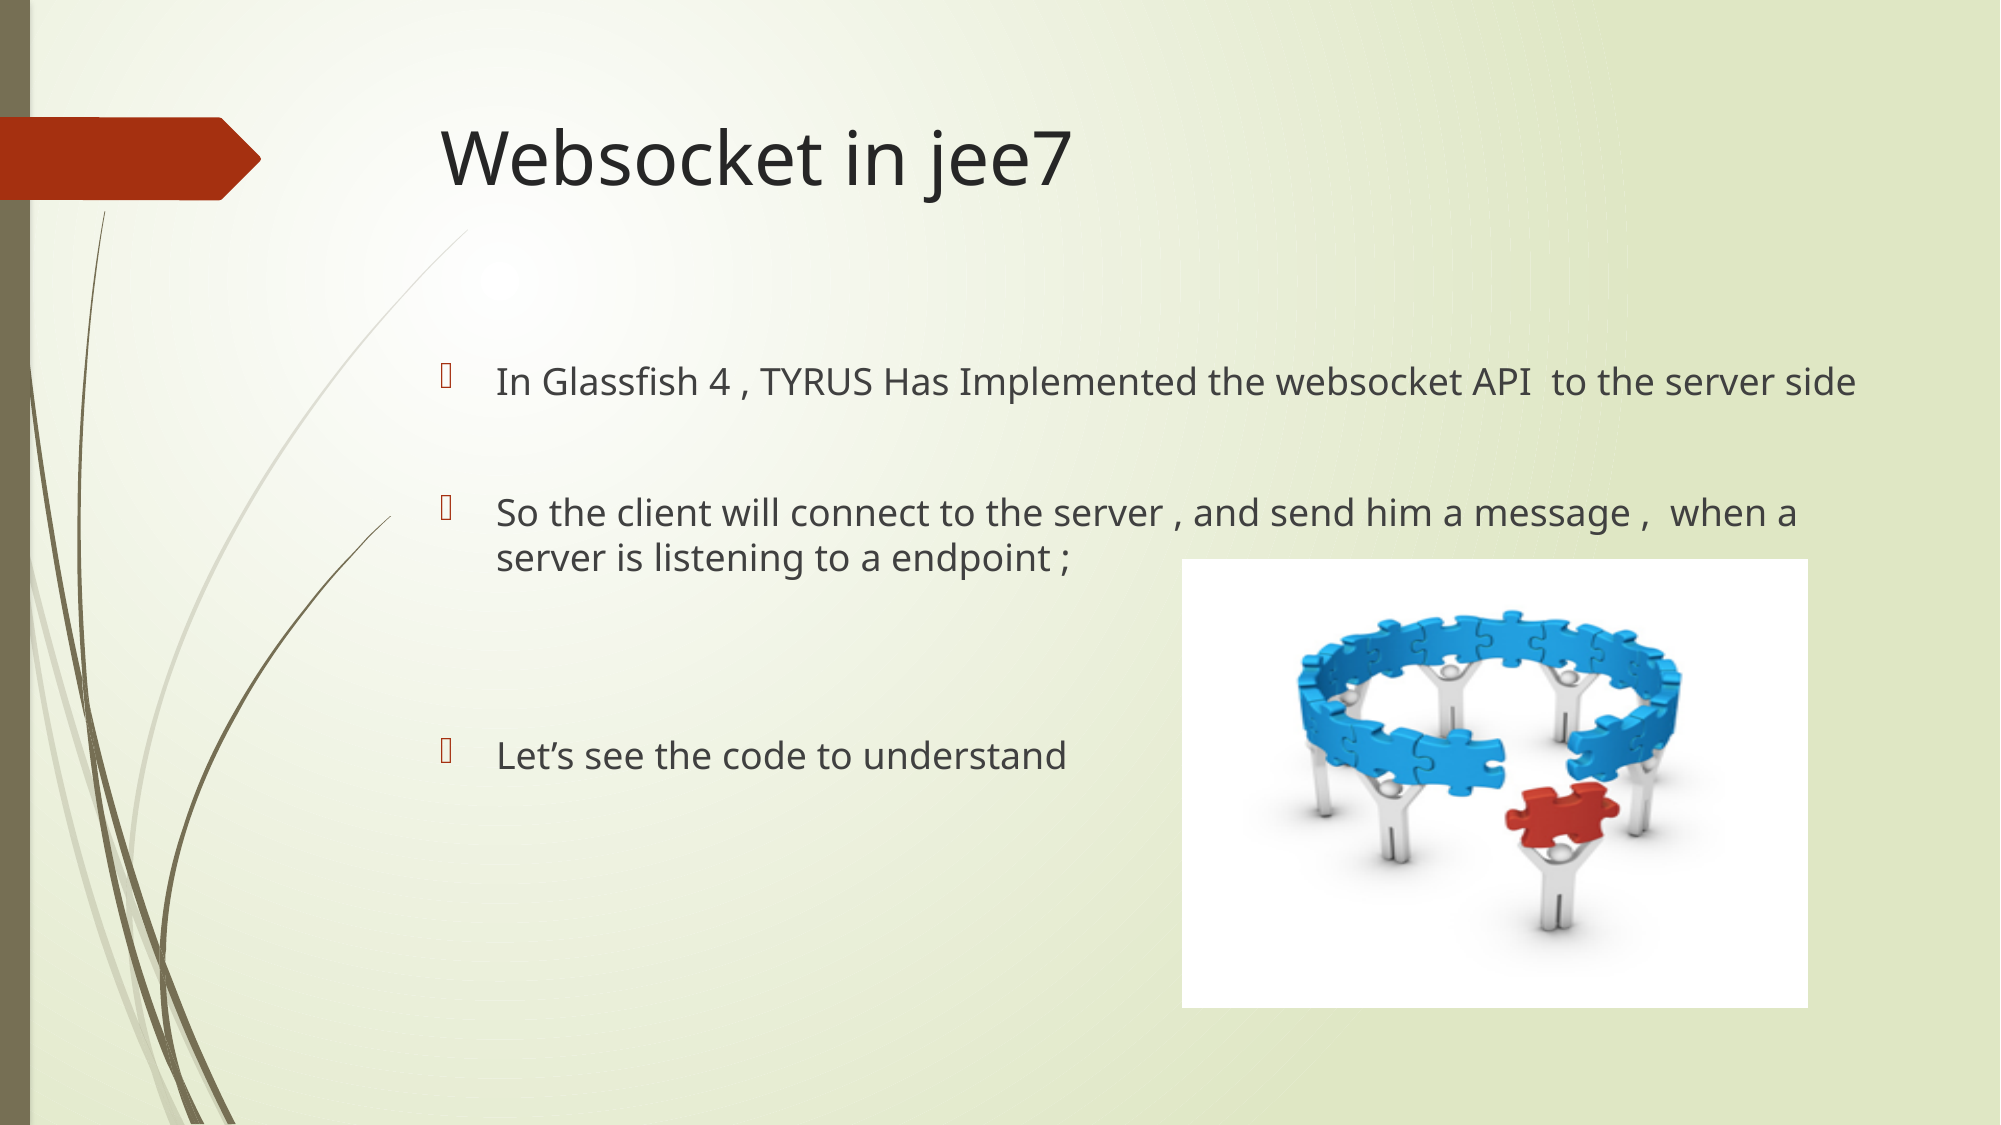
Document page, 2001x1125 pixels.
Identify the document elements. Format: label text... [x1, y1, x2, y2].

picture [1182, 559, 1808, 1008]
title Websocket in jee7 [425, 102, 1888, 313]
list In Glassfish 4 , TYRUS Has Implemented the websocket API to the server side So the client will connect to the server , and send him a message , when a server is listening to a endpoint ; Let’s see the code to understand [424, 350, 1888, 970]
